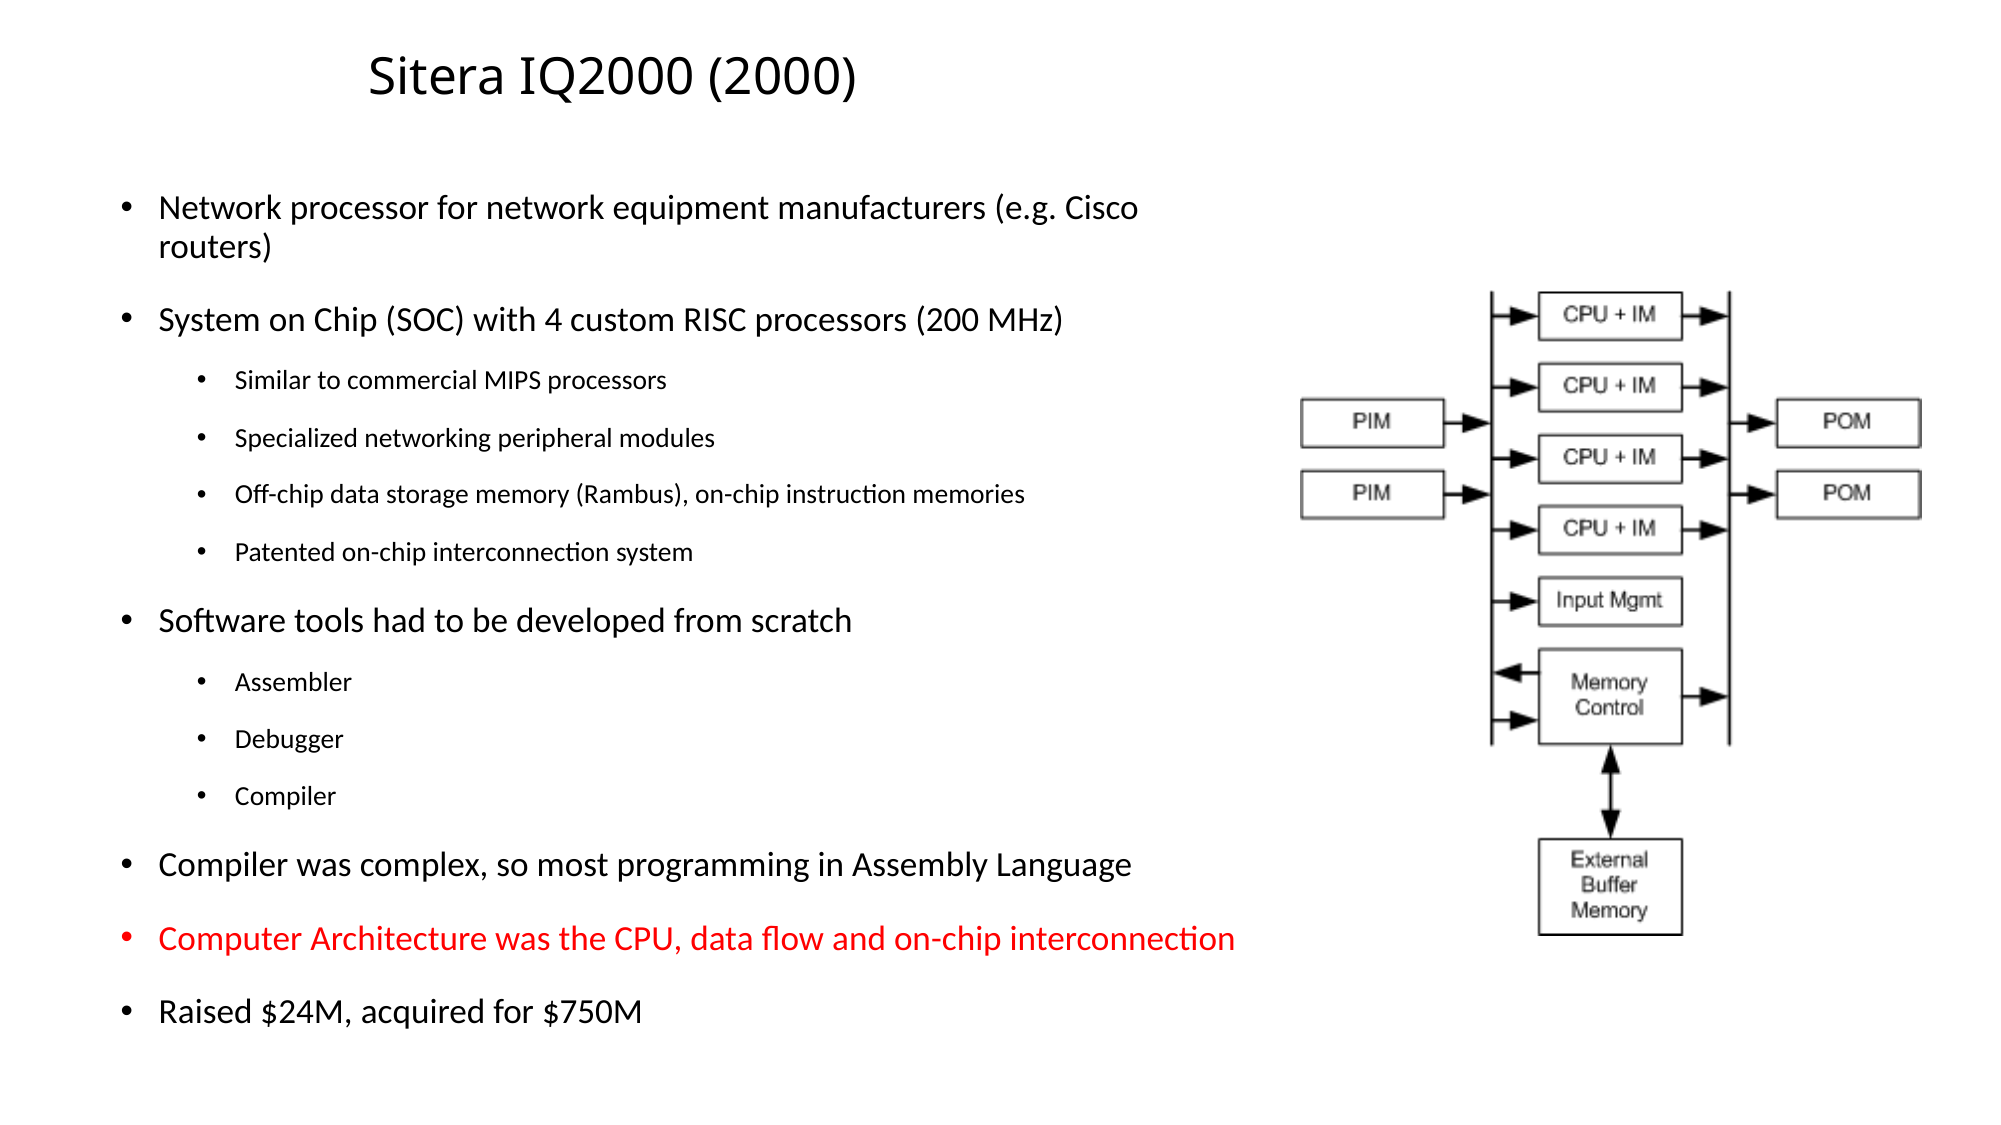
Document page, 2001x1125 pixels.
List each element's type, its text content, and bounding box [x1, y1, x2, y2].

picture [1300, 290, 1922, 936]
title Sitera IQ2000 (2000) [353, 42, 1647, 114]
list Network processor for network equipment manufacturers (e.g. Cisco routers) System on Chip (SOC) with 4 custom RISC processors (200 MHz) Similar to commercial MIPS processors Specialized networking peripheral modules Off-chip data storage memory (Rambus), on-chip instruction memories Patented on-chip interconnection system Software tools had to be developed from scratch Assembler Debugger Compiler Compiler was complex, so most programming in Assembly Language Computer Architecture was the CPU, data flow and on-chip interconnection Raised $24M, acquired for $750M [105, 182, 1257, 1052]
